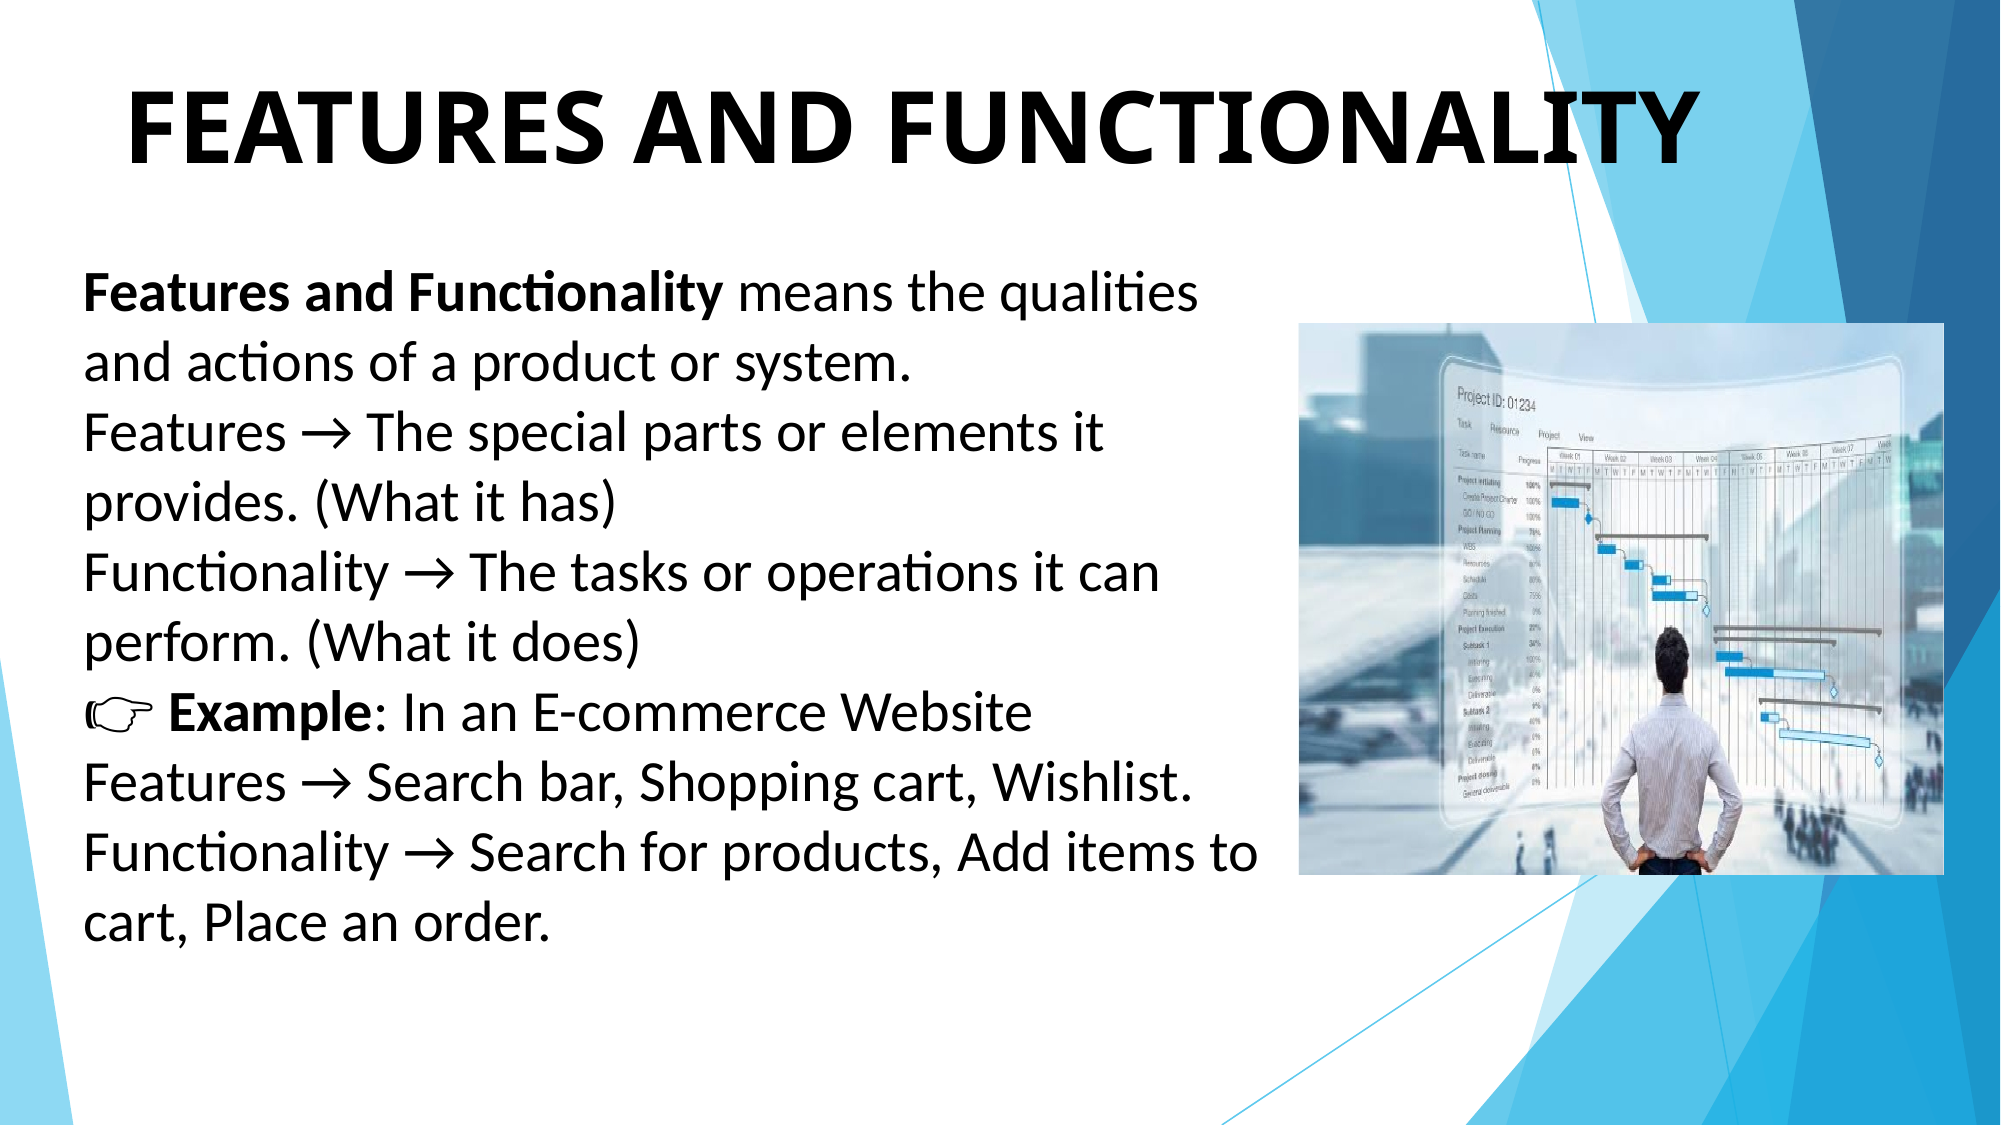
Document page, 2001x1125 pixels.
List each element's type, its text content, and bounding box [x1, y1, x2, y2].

title FEATURES AND FUNCTIONALITY [123, 63, 1877, 182]
picture [1298, 323, 1944, 876]
text_box Features and Functionality means the qualities and actions of a product or system. Features → The special parts or elements it provides. (What it has) Functionality → The tasks or operations it can perform. (What it does) 👉 Example: In an E-commerce Website Features → Search bar, Shopping cart, Wishlist. Functionality → Search for products, Add items to cart, Place an order. [69, 245, 1299, 961]
